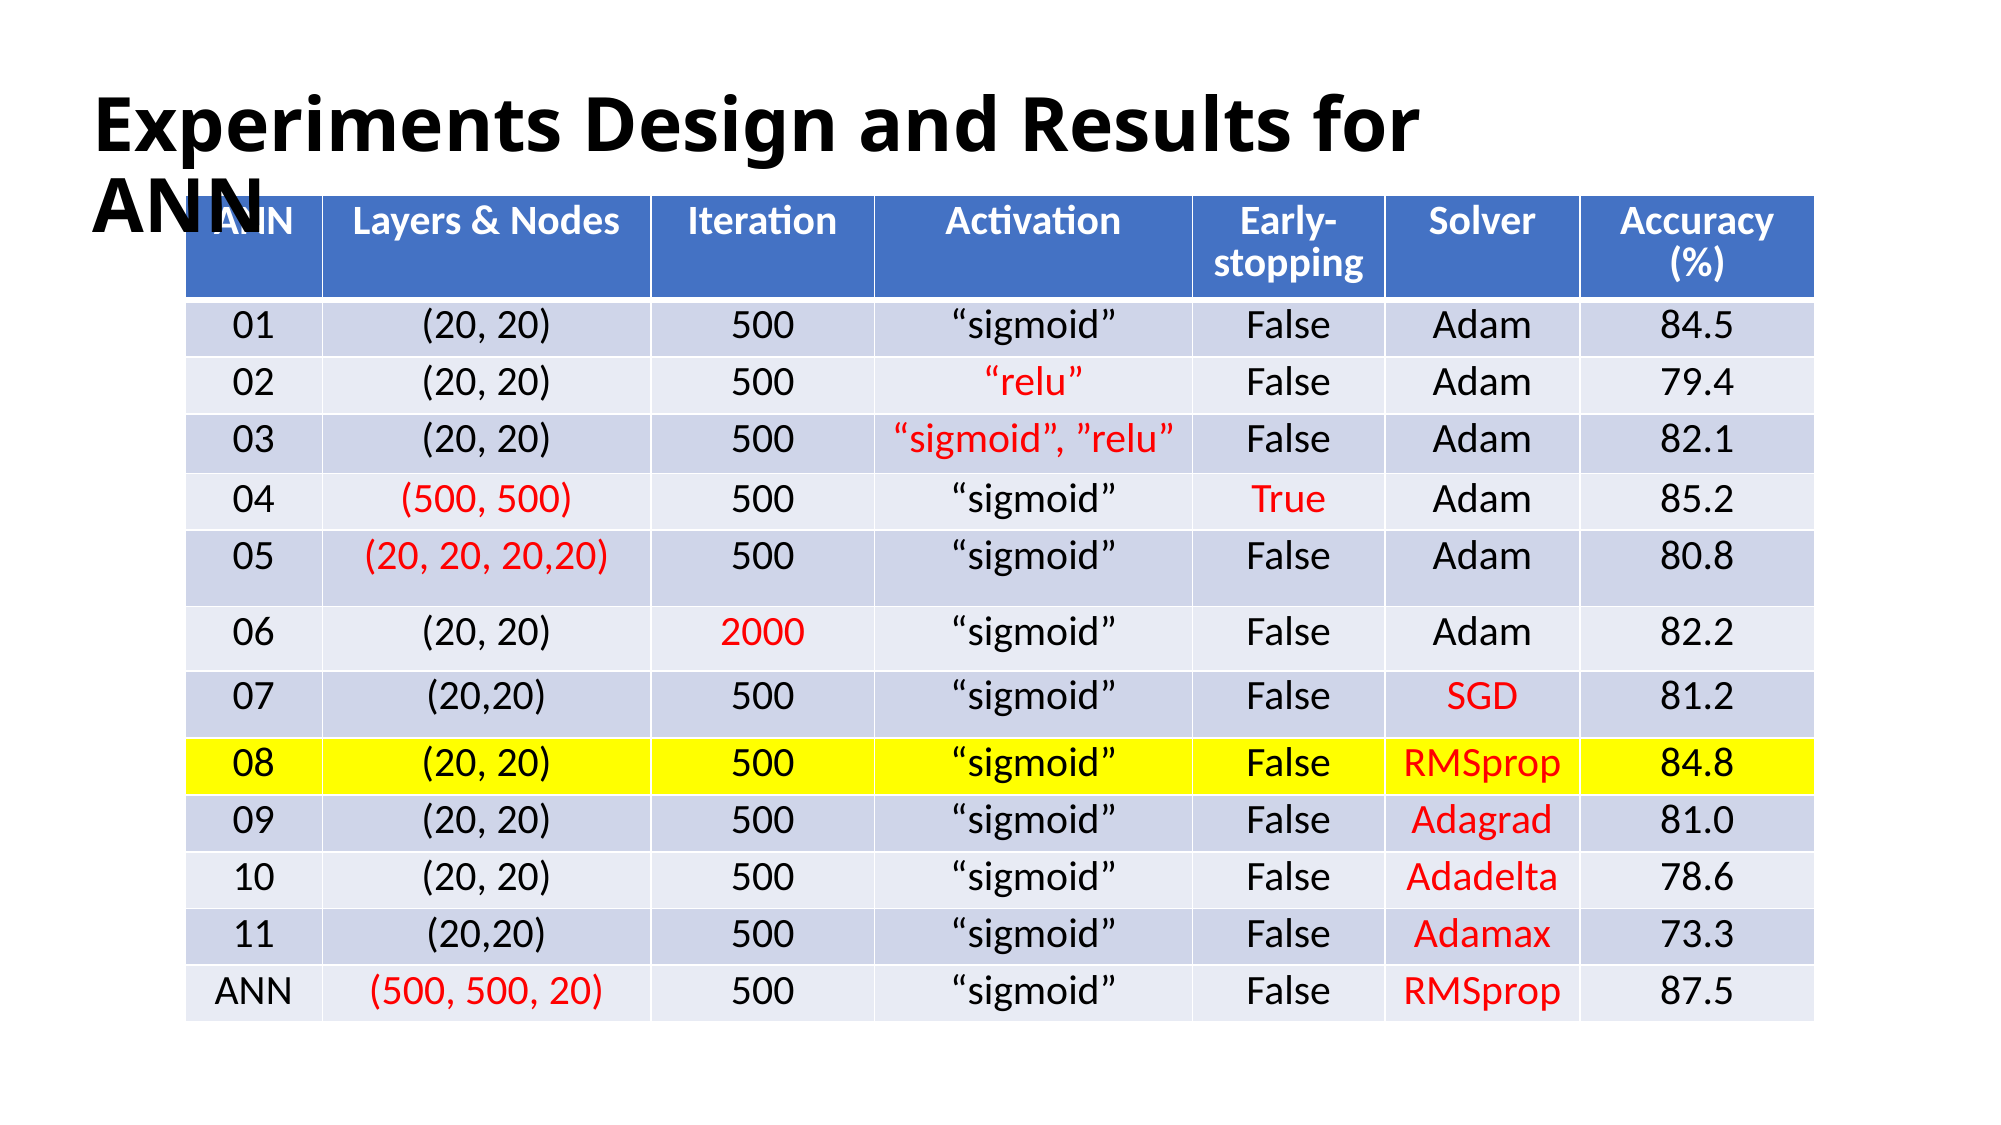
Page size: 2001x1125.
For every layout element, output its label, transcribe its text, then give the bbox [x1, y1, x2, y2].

table_cell “sigmoid” [875, 909, 1192, 964]
table_cell Adadelta [1386, 853, 1579, 908]
table_cell Adam [1386, 303, 1579, 356]
table_header Layers & Nodes [323, 196, 650, 297]
table_cell 81.2 [1581, 672, 1814, 737]
table_cell 500 [652, 672, 874, 737]
table_cell 78.6 [1581, 853, 1814, 908]
table_cell (500, 500, 20) [323, 966, 650, 1021]
table_header Accuracy (%) [1581, 196, 1814, 297]
table_cell 500 [652, 853, 874, 908]
table_cell False [1193, 607, 1384, 670]
table_cell 500 [652, 739, 874, 794]
table_cell (20, 20) [323, 796, 650, 851]
table_cell 500 [652, 474, 874, 529]
table_cell 500 [652, 303, 874, 356]
table_cell 82.1 [1581, 415, 1814, 473]
table_cell Adamax [1386, 909, 1579, 964]
table_cell 87.5 [1581, 966, 1814, 1021]
table_cell “sigmoid” [875, 796, 1192, 851]
table_cell (20, 20) [323, 358, 650, 413]
table_cell Adam [1386, 415, 1579, 473]
table_cell 500 [652, 796, 874, 851]
table_cell “sigmoid” [875, 303, 1192, 356]
table_cell SGD [1386, 672, 1579, 737]
table_cell False [1193, 796, 1384, 851]
table_cell False [1193, 966, 1384, 1021]
table_cell 03 [186, 415, 322, 473]
table_cell 84.8 [1581, 739, 1814, 794]
table_cell “relu” [875, 358, 1192, 413]
table_cell Adam [1386, 358, 1579, 413]
table_cell True [1193, 474, 1384, 529]
table_cell False [1193, 358, 1384, 413]
table_cell Adam [1386, 607, 1579, 670]
table_cell 82.2 [1581, 607, 1814, 670]
table_cell 500 [652, 531, 874, 606]
table_cell 06 [186, 607, 322, 670]
table_cell 08 [186, 739, 322, 794]
table_cell False [1193, 909, 1384, 964]
table_cell 500 [652, 415, 874, 473]
table_cell (20,20) [323, 909, 650, 964]
table_cell False [1193, 531, 1384, 606]
table_cell Adam [1386, 474, 1579, 529]
table_header Solver [1386, 196, 1579, 297]
table_cell 500 [652, 909, 874, 964]
table_cell RMSprop [1386, 966, 1579, 1021]
table_cell 81.0 [1581, 796, 1814, 851]
table_header Early-stopping [1193, 196, 1384, 297]
table_cell Adagrad [1386, 796, 1579, 851]
table_cell (20, 20) [323, 303, 650, 356]
table_cell RMSprop [1386, 739, 1579, 794]
title Experiments Design and Results for ANN [77, 72, 1440, 175]
table_cell (20, 20) [323, 415, 650, 473]
table_cell 73.3 [1581, 909, 1814, 964]
table_cell 500 [652, 966, 874, 1021]
table_cell False [1193, 303, 1384, 356]
table_cell “sigmoid”, ”relu” [875, 415, 1192, 473]
table_cell “sigmoid” [875, 474, 1192, 529]
table_cell (20, 20) [323, 607, 650, 670]
table_cell False [1193, 415, 1384, 473]
table_cell 80.8 [1581, 531, 1814, 606]
table_cell 2000 [652, 607, 874, 670]
table_cell (20,20) [323, 672, 650, 737]
table_cell 04 [186, 474, 322, 529]
table_header ANN [186, 196, 322, 297]
table_cell (20, 20, 20,20) [323, 531, 650, 606]
table_cell Adam [1386, 531, 1579, 606]
table_cell (20, 20) [323, 853, 650, 908]
table_cell False [1193, 739, 1384, 794]
table_cell ANN [186, 966, 322, 1021]
table_cell 07 [186, 672, 322, 737]
table_cell False [1193, 853, 1384, 908]
table_cell 10 [186, 853, 322, 908]
table_cell 09 [186, 796, 322, 851]
table_cell (20, 20) [323, 739, 650, 794]
table_cell 02 [186, 358, 322, 413]
table_cell 85.2 [1581, 474, 1814, 529]
table_cell 79.4 [1581, 358, 1814, 413]
table_cell 500 [652, 358, 874, 413]
table_cell 84.5 [1581, 303, 1814, 356]
table_cell 01 [186, 303, 322, 356]
table_cell False [1193, 672, 1384, 737]
table_cell “sigmoid” [875, 853, 1192, 908]
table_cell “sigmoid” [875, 607, 1192, 670]
table_cell “sigmoid” [875, 531, 1192, 606]
table_cell “sigmoid” [875, 739, 1192, 794]
table_header Iteration [652, 196, 874, 297]
table_cell 11 [186, 909, 322, 964]
table_cell “sigmoid” [875, 966, 1192, 1021]
table_cell “sigmoid” [875, 672, 1192, 737]
table_cell 05 [186, 531, 322, 606]
table_header Activation [875, 196, 1192, 297]
table_cell (500, 500) [323, 474, 650, 529]
